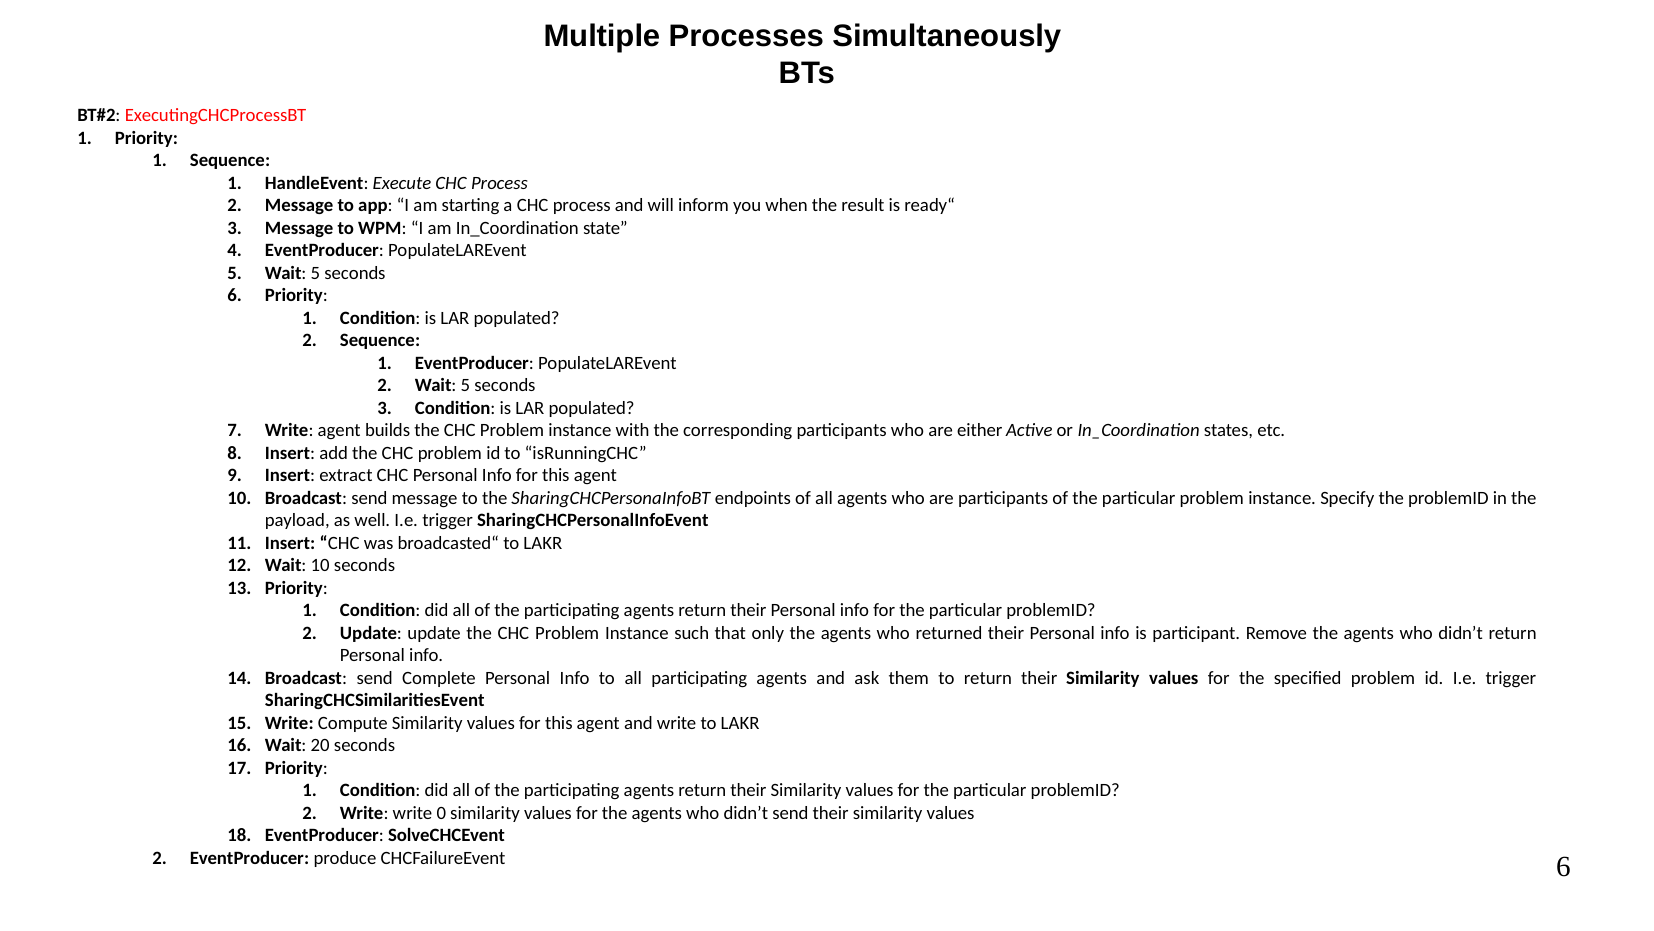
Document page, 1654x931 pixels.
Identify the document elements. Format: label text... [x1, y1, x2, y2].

text_box Multiple Processes Simultaneously BTs [62, 9, 1551, 95]
slide_number 6 [1551, 847, 1571, 912]
text_box BT#2: ExecutingCHCProcessBT Priority: Sequence: HandleEvent: Execute CHC Process Message to app: “I am starting a CHC process and will inform you when the result is ready“ Message to WPM: “I am In_Coordination state” EventProducer: PopulateLAREvent Wait: 5 seconds Priority: Condition: is LAR populated? Sequence: EventProducer: PopulateLAREvent Wait: 5 seconds Condition: is LAR populated? Write: agent builds the CHC Problem instance with the corresponding participants who are either Active or In_Coordination states, etc. Insert: add the CHC problem id to “isRunningCHC” Insert: extract CHC Personal Info for this agent Broadcast: send message to the SharingCHCPersonaInfoBT endpoints of all agents who are participants of the particular problem instance. Specify the problemID in the payload, as well. I.e. trigger SharingCHCPersonalInfoEvent Insert: “CHC was broadcasted“ to LAKR Wait: 10 seconds Priority: Condition: did all of the participating agents return their Personal info for the particular problemID? Update: update the CHC Problem Instance such that only the agents who returned their Personal info is participant. Remove the agents who didn’t return Personal info. Broadcast: send Complete Personal Info to all participating agents and ask them to return their Similarity values for the specified problem id. I.e. trigger SharingCHCSimilaritiesEvent Write: Compute Similarity values for this agent and write to LAKR Wait: 20 seconds Priority: Condition: did all of the participating agents return their Similarity values for the particular problemID? Write: write 0 similarity values for the agents who didn’t send their similarity values EventProducer: SolveCHCEvent EventProducer: produce CHCFailureEvent [62, 95, 1551, 921]
